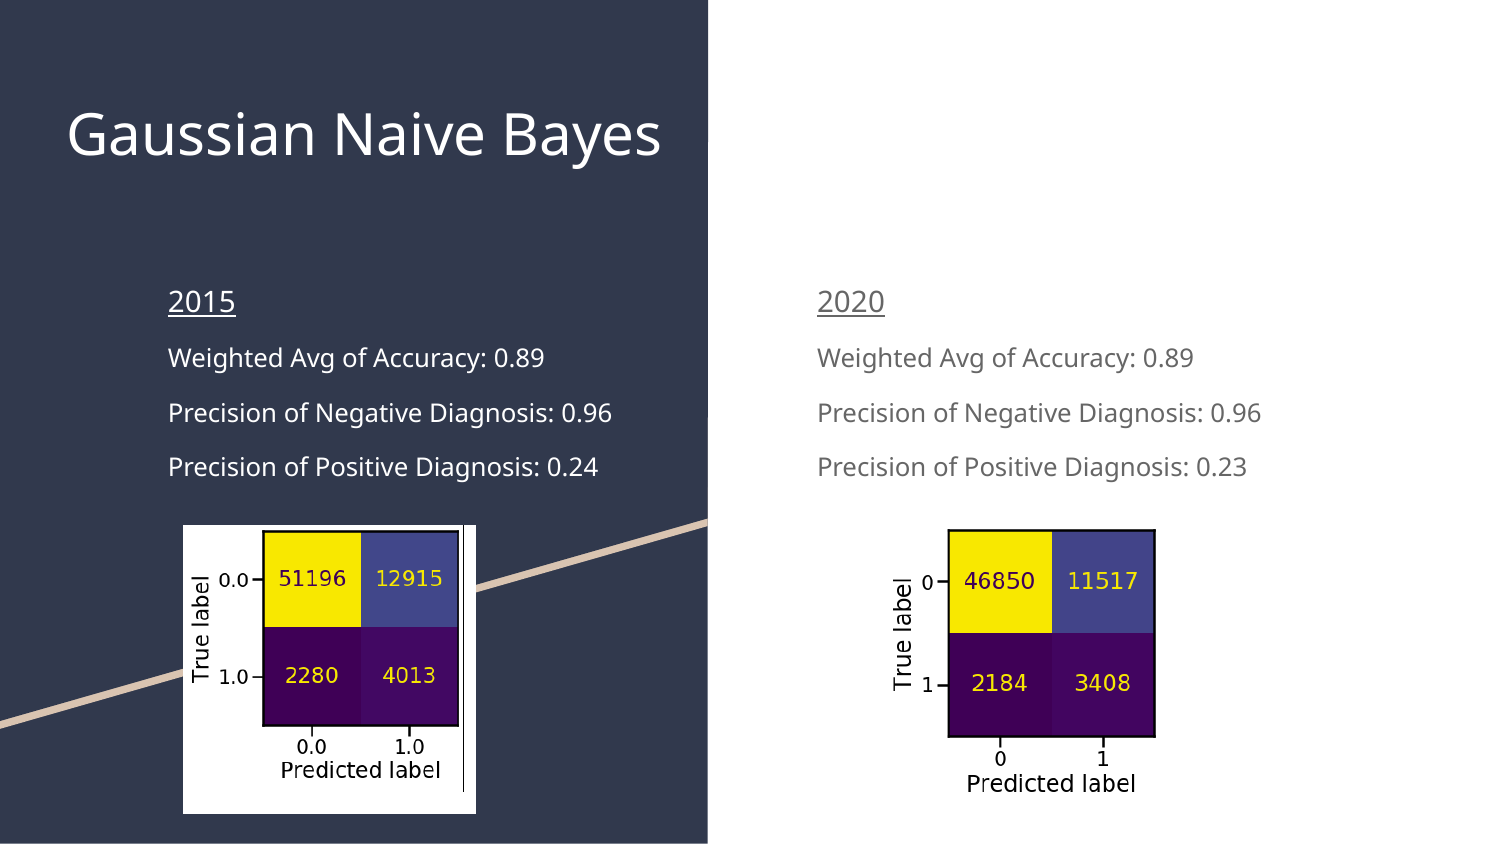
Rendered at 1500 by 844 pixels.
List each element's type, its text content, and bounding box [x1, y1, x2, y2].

title Gaussian Naive Bayes [51, 82, 1033, 233]
picture [183, 524, 476, 814]
list 2015 Weighted Avg of Accuracy: 0.89 Precision of Negative Diagnosis: 0.96 Precision of Positive Diagnosis: 0.24 [153, 267, 631, 506]
picture [875, 524, 1219, 814]
list 2020 Weighted Avg of Accuracy: 0.89 Precision of Negative Diagnosis: 0.96 Precision of Positive Diagnosis: 0.23 [802, 267, 1280, 506]
